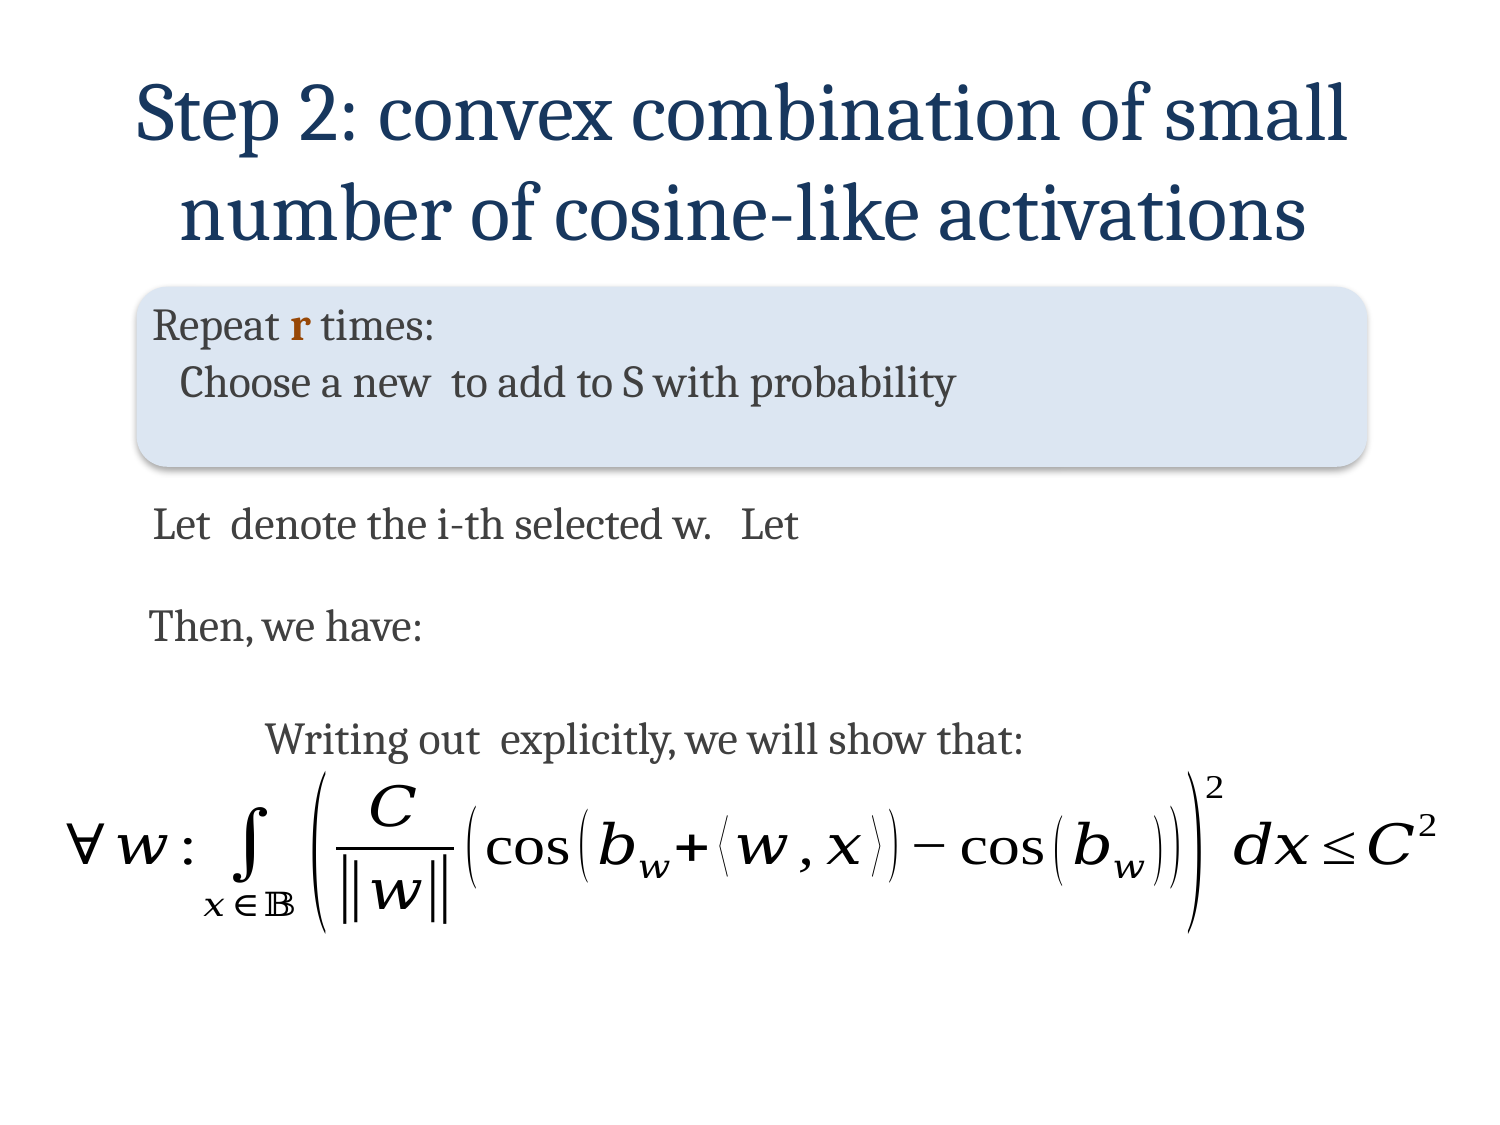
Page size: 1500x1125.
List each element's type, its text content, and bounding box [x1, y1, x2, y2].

text_box Repeat r times: [137, 287, 1500, 358]
text_box Step 2: convex combination of small number of cosine-like activations [24, 49, 1463, 265]
text_box Then, we have: [133, 587, 1500, 658]
text_box [136, 312, 1368, 467]
